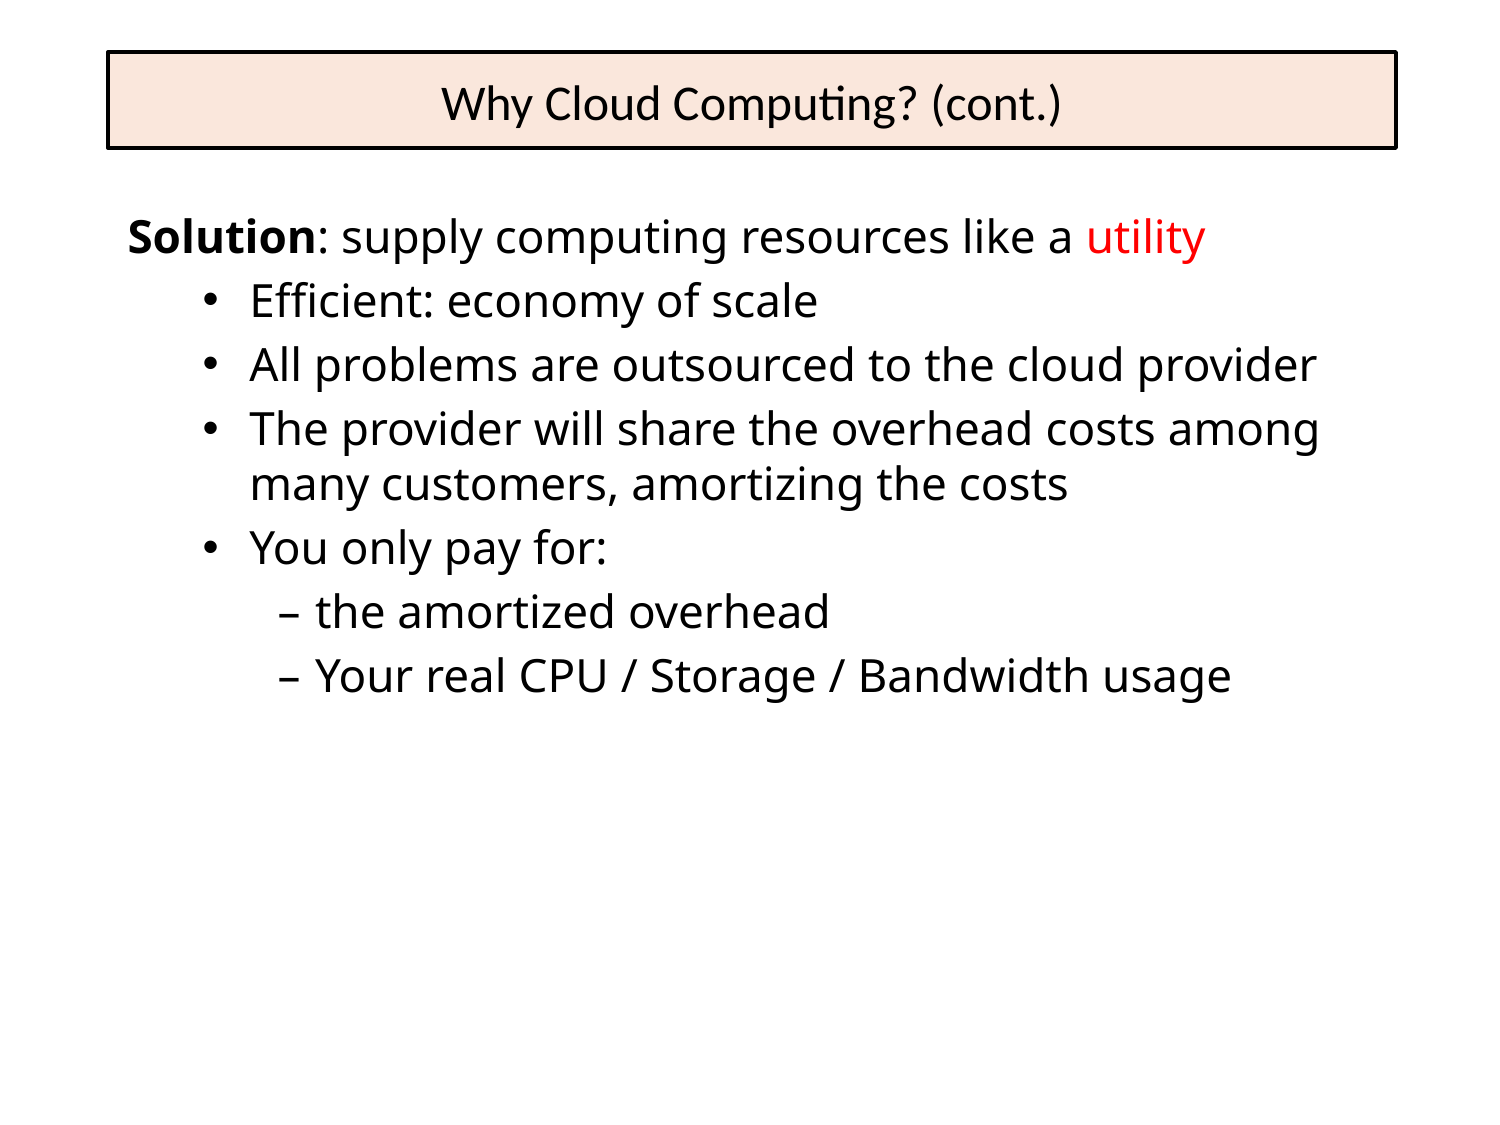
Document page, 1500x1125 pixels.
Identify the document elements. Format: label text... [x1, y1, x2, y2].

list Solution: supply computing resources like a utility Efficient: economy of scale All problems are outsourced to the cloud provider The provider will share the overhead costs among many customers, amortizing the costs You only pay for: the amortized overhead Your real CPU / Storage / Bandwidth usage [112, 200, 1388, 875]
title Why Cloud Computing? (cont.) [106, 50, 1398, 150]
